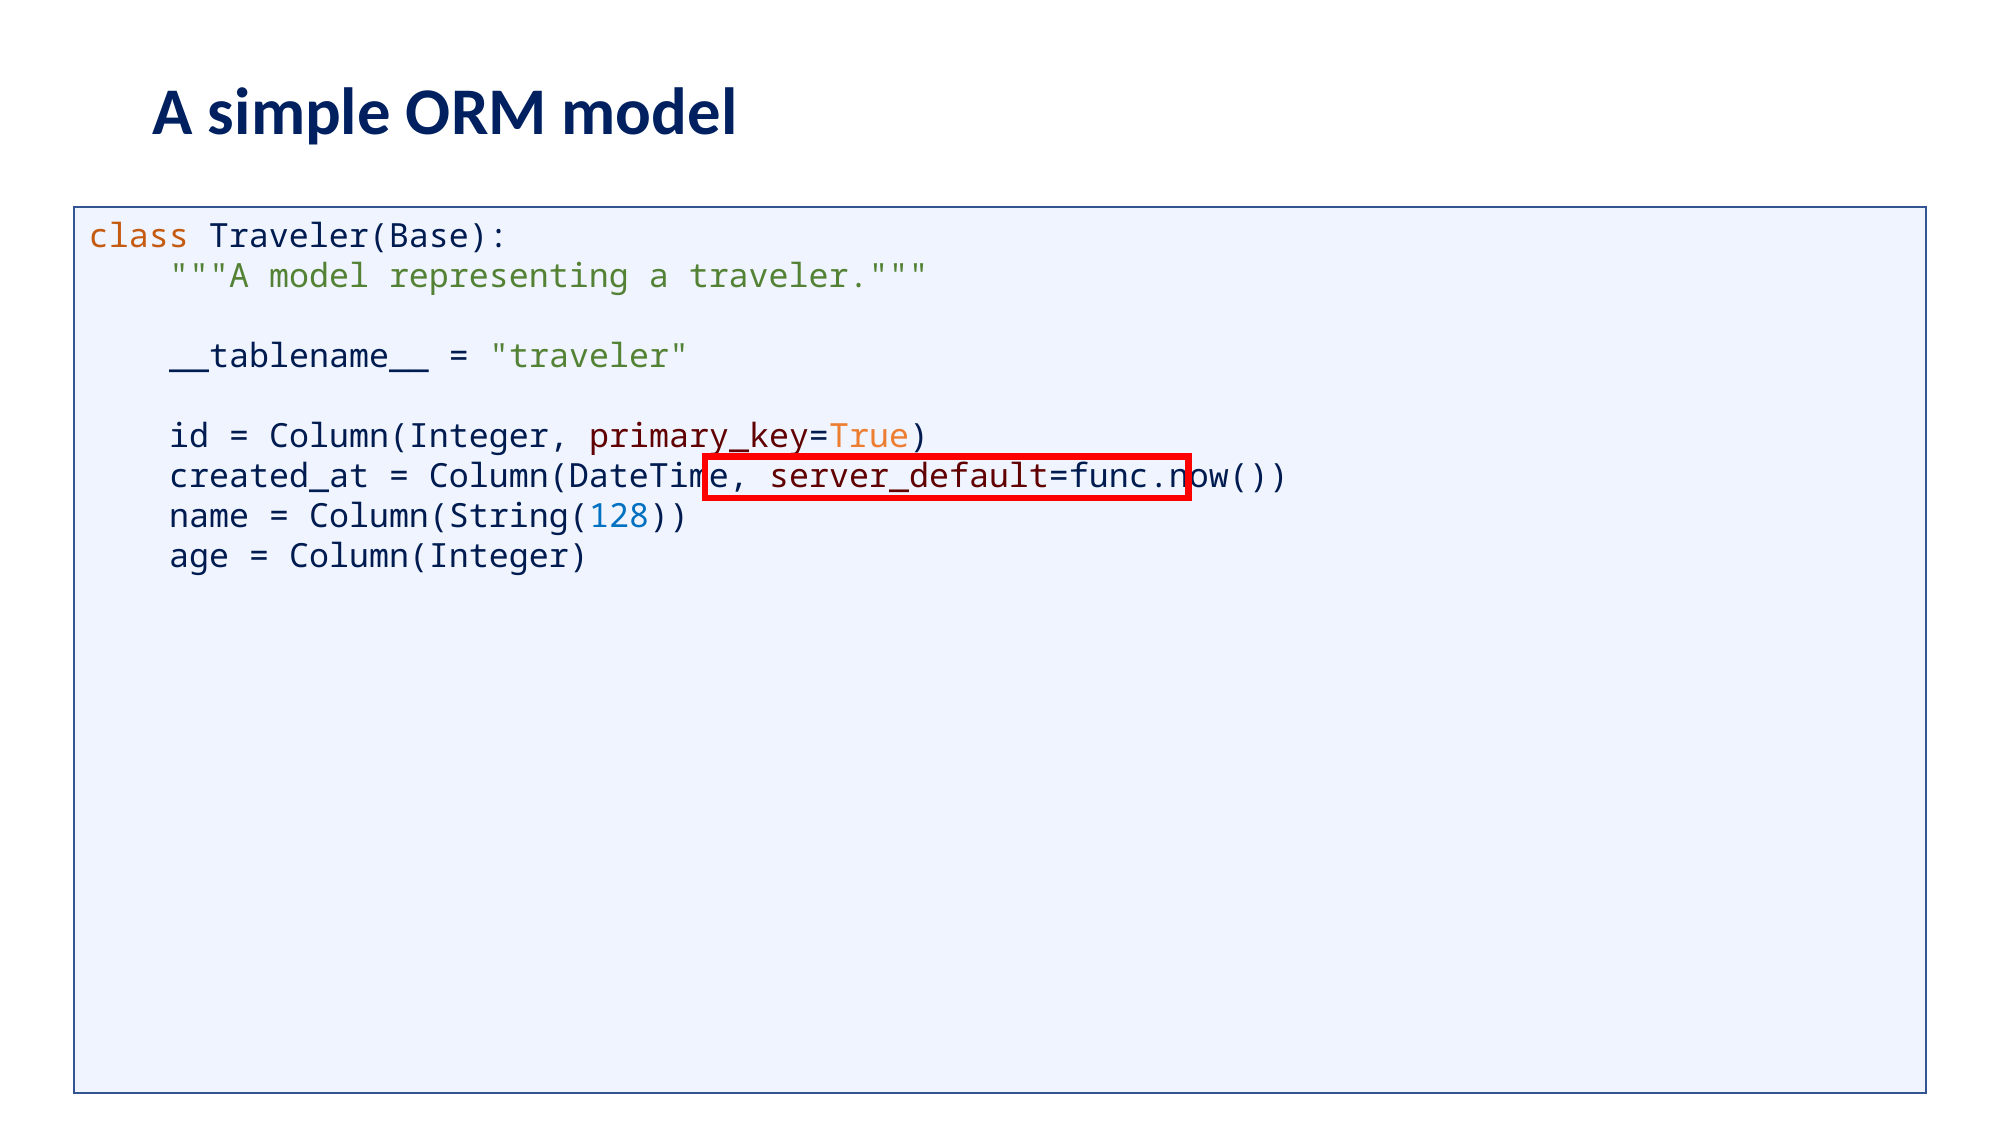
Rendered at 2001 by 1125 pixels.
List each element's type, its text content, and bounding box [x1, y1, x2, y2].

title A simple ORM model [137, 59, 1863, 166]
text_box [704, 455, 1190, 499]
text_box class Traveler(Base): """A model representing a traveler.""" __tablename__ = "traveler" id = Column(Integer, primary_key=True) created_at = Column(DateTime, server_default=func.now()) name = Column(String(128)) age = Column(Integer) [73, 206, 1927, 1094]
